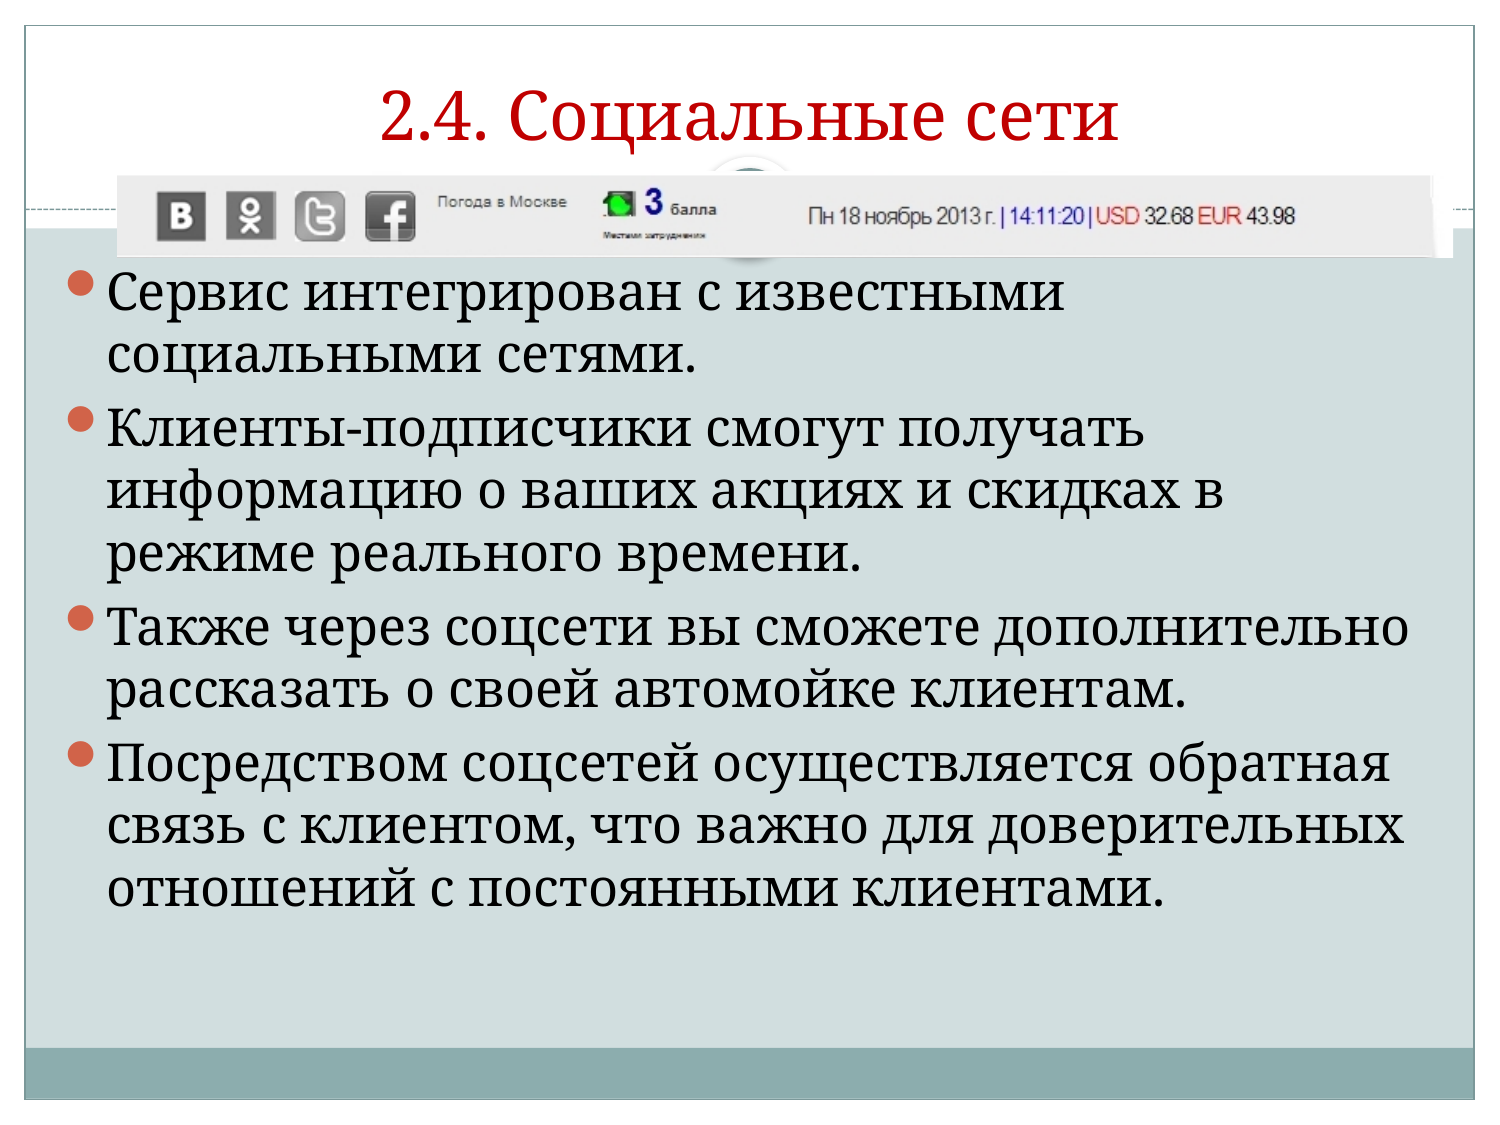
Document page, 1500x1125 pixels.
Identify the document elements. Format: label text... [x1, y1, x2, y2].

list Сервис интегрирован с известными социальными сетями. Клиенты-подписчики смогут получать информацию о ваших акциях и скидках в режиме реального времени. Также через соцсети вы сможете дополнительно рассказать о своей автомойке клиентам. Посредством соцсетей осуществляется обратная связь с клиентом, что важно для доверительных отношений с постоянными клиентами. [49, 250, 1445, 1001]
title 2.4. Социальные сети [49, 37, 1450, 162]
picture [116, 171, 1454, 258]
